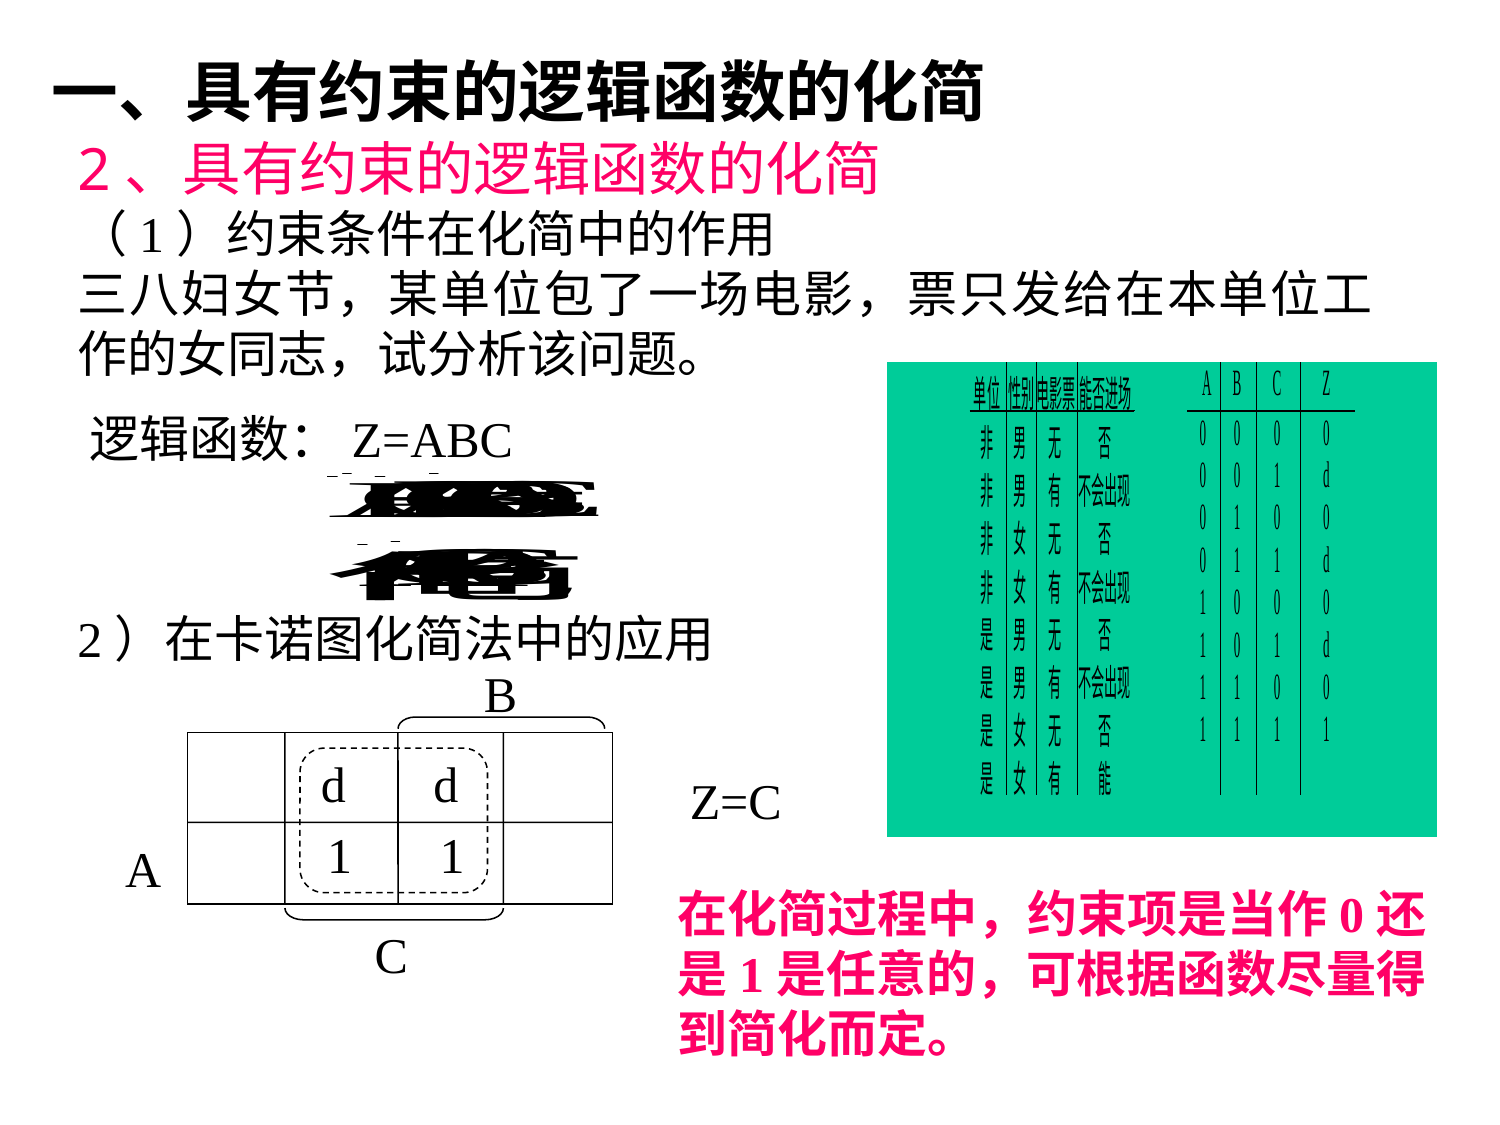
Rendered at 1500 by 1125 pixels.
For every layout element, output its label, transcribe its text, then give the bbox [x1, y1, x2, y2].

text_box 逻辑函数：Z=ABC [75, 399, 650, 475]
text_box Z=C [674, 762, 825, 838]
text_box 2）在卡诺图化简法中的应用 [62, 599, 850, 675]
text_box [887, 362, 1438, 838]
text_box 2、具有约束的逻辑函数的化简 （1）约束条件在化简中的作用 三八妇女节，某单位包了一场电影，票只发给在本单位工作的女同志，试分析该问题。 [62, 125, 1388, 390]
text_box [324, 462, 863, 602]
text_box 在化简过程中，约束项是当作0还是1是任意的，可根据函数尽量得到简化而定。 [662, 874, 1450, 1070]
text_box 一、具有约束的逻辑函数的化简 [37, 42, 1002, 138]
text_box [124, 662, 613, 987]
